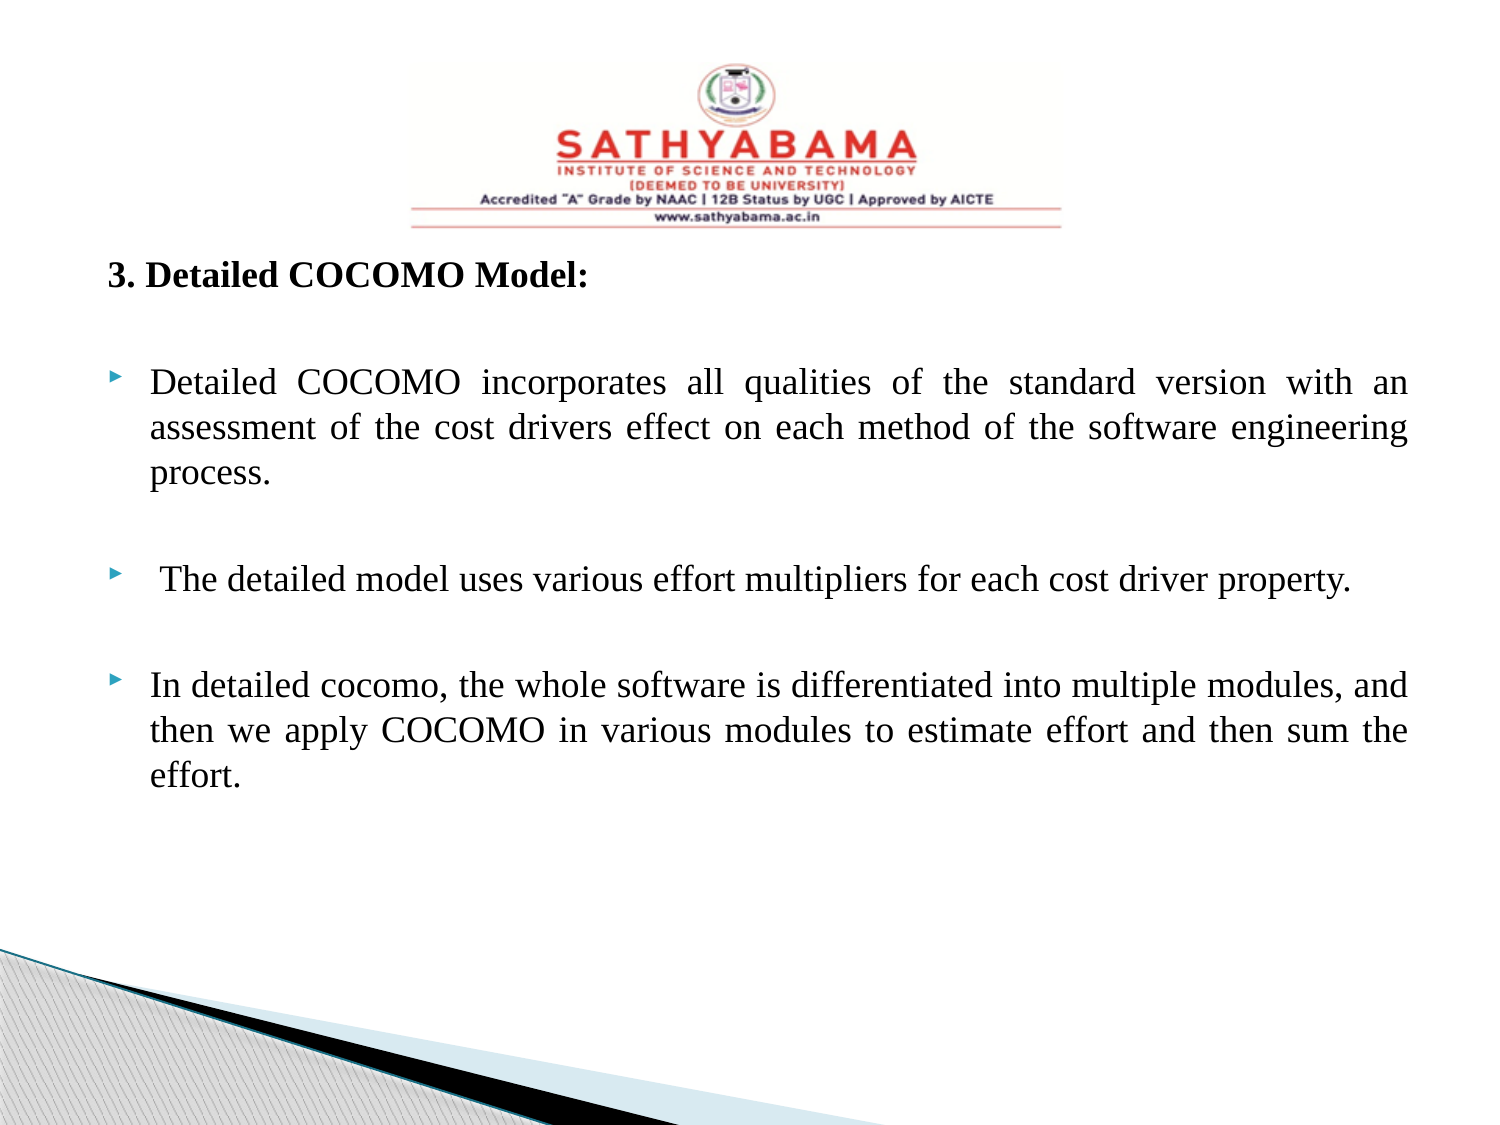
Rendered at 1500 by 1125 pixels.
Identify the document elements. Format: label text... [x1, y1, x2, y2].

picture [330, 62, 1170, 243]
list 3. Detailed COCOMO Model: Detailed COCOMO incorporates all qualities of the standard version with an assessment of the cost drivers effect on each method of the software engineering process. The detailed model uses various effort multipliers for each cost driver property. In detailed cocomo, the whole software is differentiated into multiple modules, and then we apply COCOMO in various modules to estimate effort and then sum the effort. [75, 243, 1425, 986]
